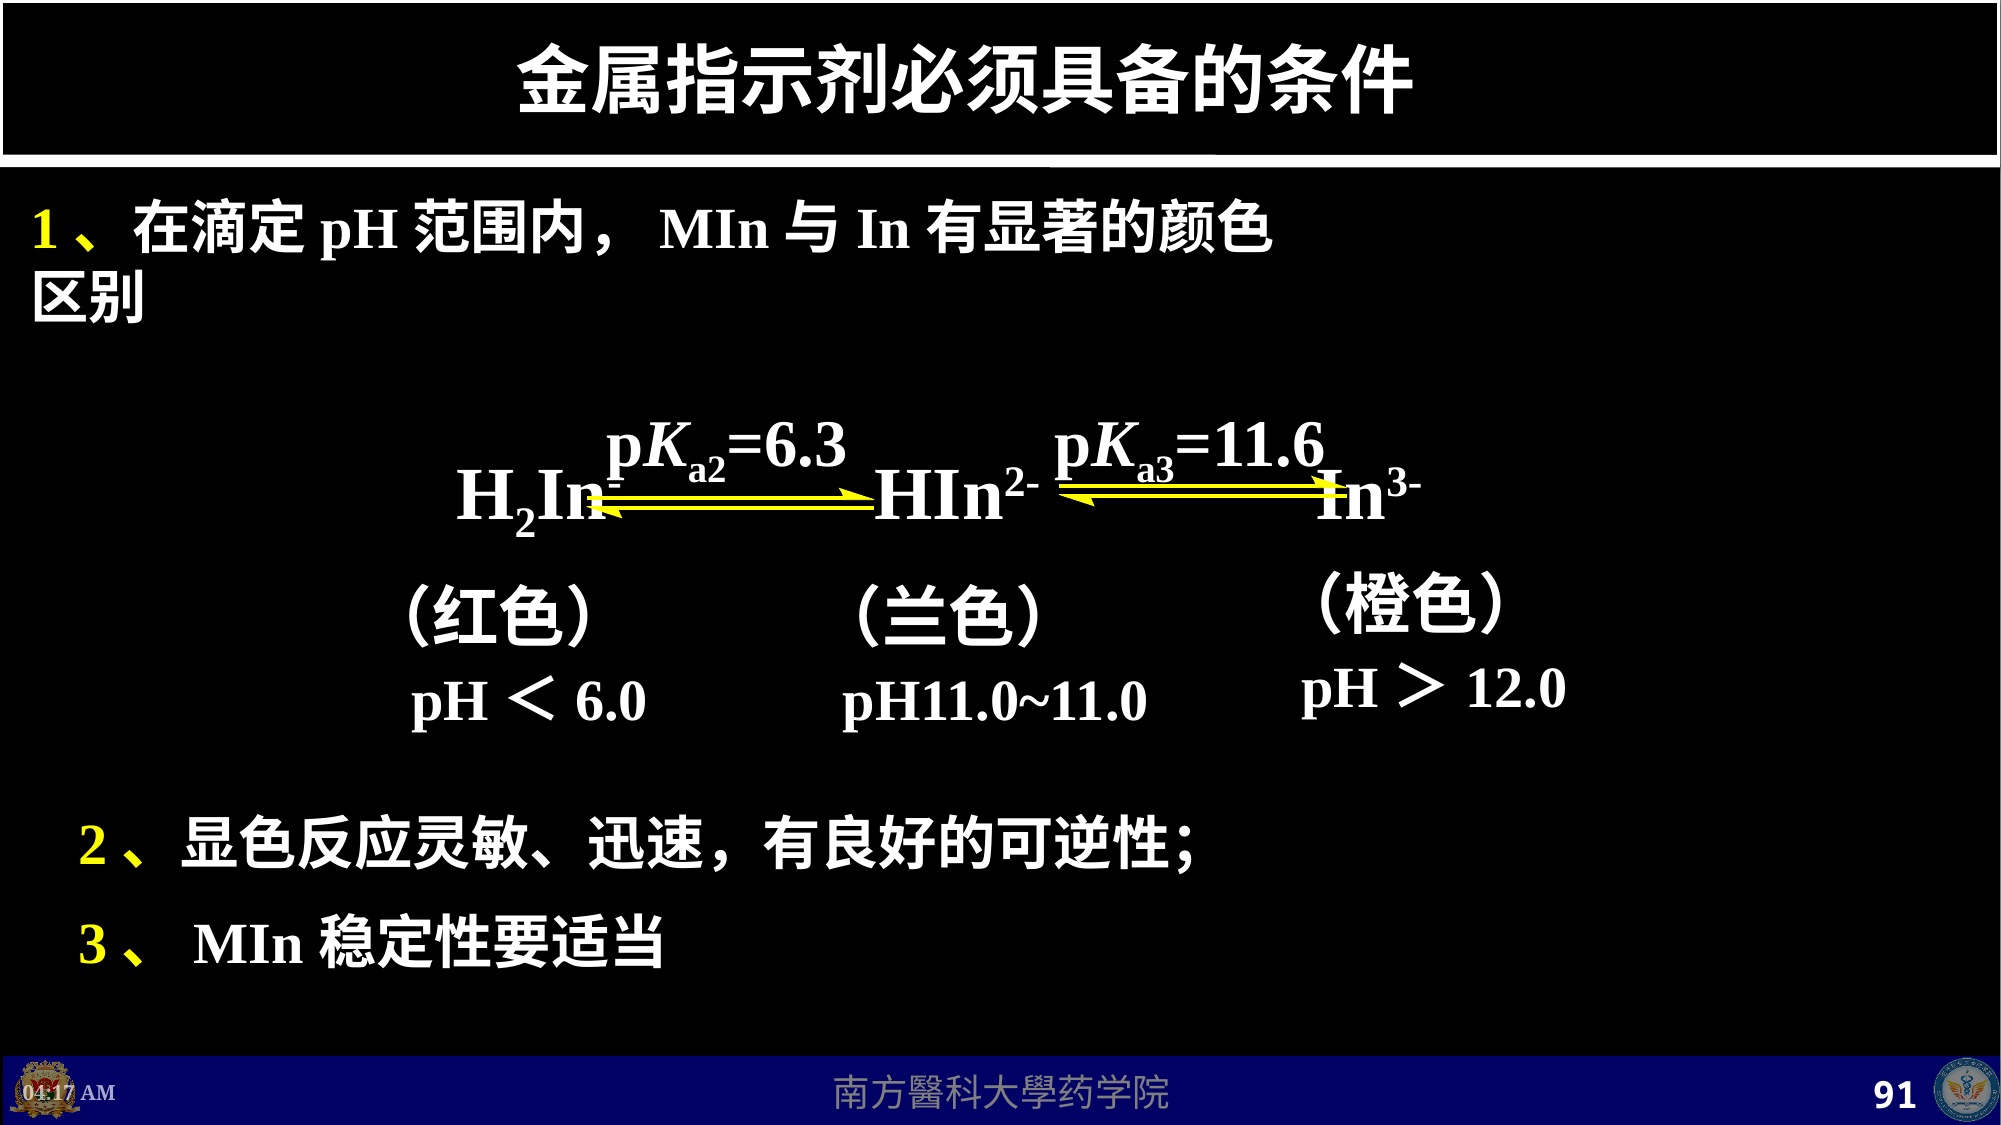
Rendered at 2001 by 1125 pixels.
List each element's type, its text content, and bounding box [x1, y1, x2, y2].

text_box pH＞12.0 [1286, 642, 1583, 727]
picture [3, 1057, 86, 1120]
text_box pH11.0~11.0 [828, 676, 1164, 740]
slide_number 91 [1741, 1076, 1934, 1118]
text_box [349, 391, 1561, 663]
text_box pH＜6.0 [396, 676, 663, 740]
text_box 2、显色反应灵敏、迅速，有良好的可逆性； 3、MIn稳定性要适当 [63, 798, 1435, 983]
slide_number 上午11时36分 [7, 1073, 329, 1115]
title 金属指示剂必须具备的条件 [133, 7, 1814, 147]
text_box 1、在滴定pH范围内，MIn与In有显著的颜色区别 [15, 183, 1341, 338]
picture [1933, 1057, 2000, 1122]
